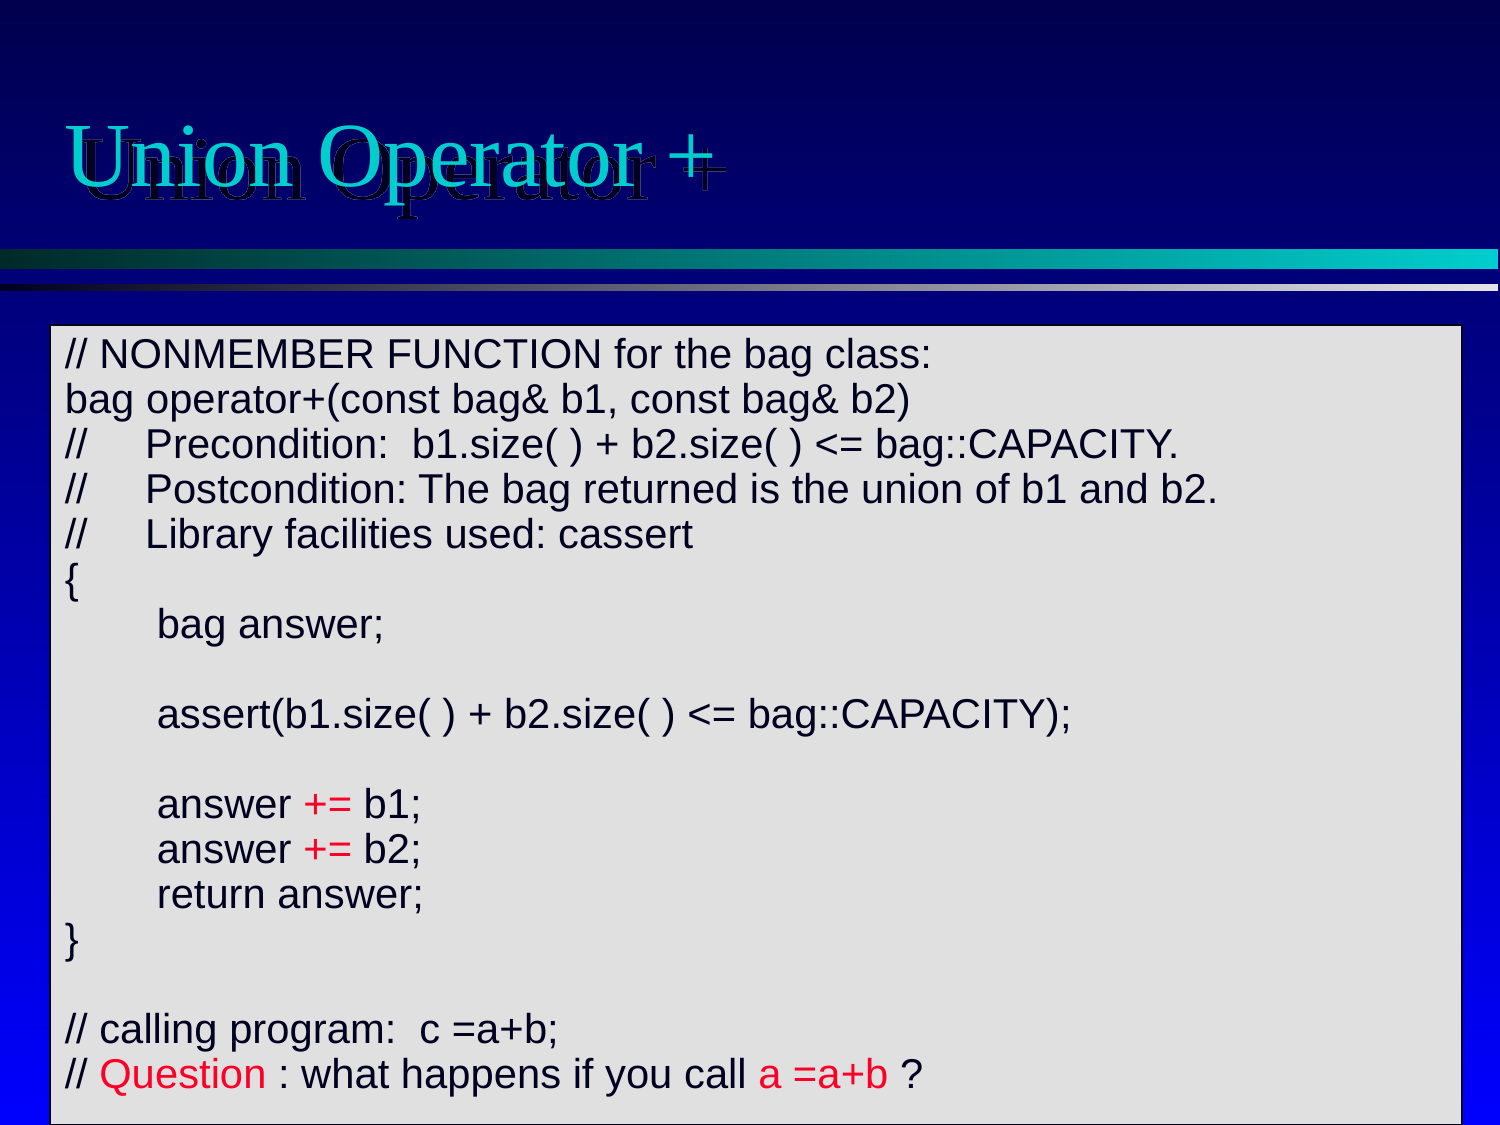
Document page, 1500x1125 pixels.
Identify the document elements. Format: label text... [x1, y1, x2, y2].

list // NONMEMBER FUNCTION for the bag class: bag operator+(const bag& b1, const bag& b2) // Precondition: b1.size( ) + b2.size( ) <= bag::CAPACITY. // Postcondition: The bag returned is the union of b1 and b2. // Library facilities used: cassert { bag answer; assert(b1.size( ) + b2.size( ) <= bag::CAPACITY); answer += b1; answer += b2; return answer; } // calling program: c =a+b; // Question : what happens if you call a =a+b ? [49, 324, 1463, 1125]
title Union Operator + [49, 55, 1326, 245]
